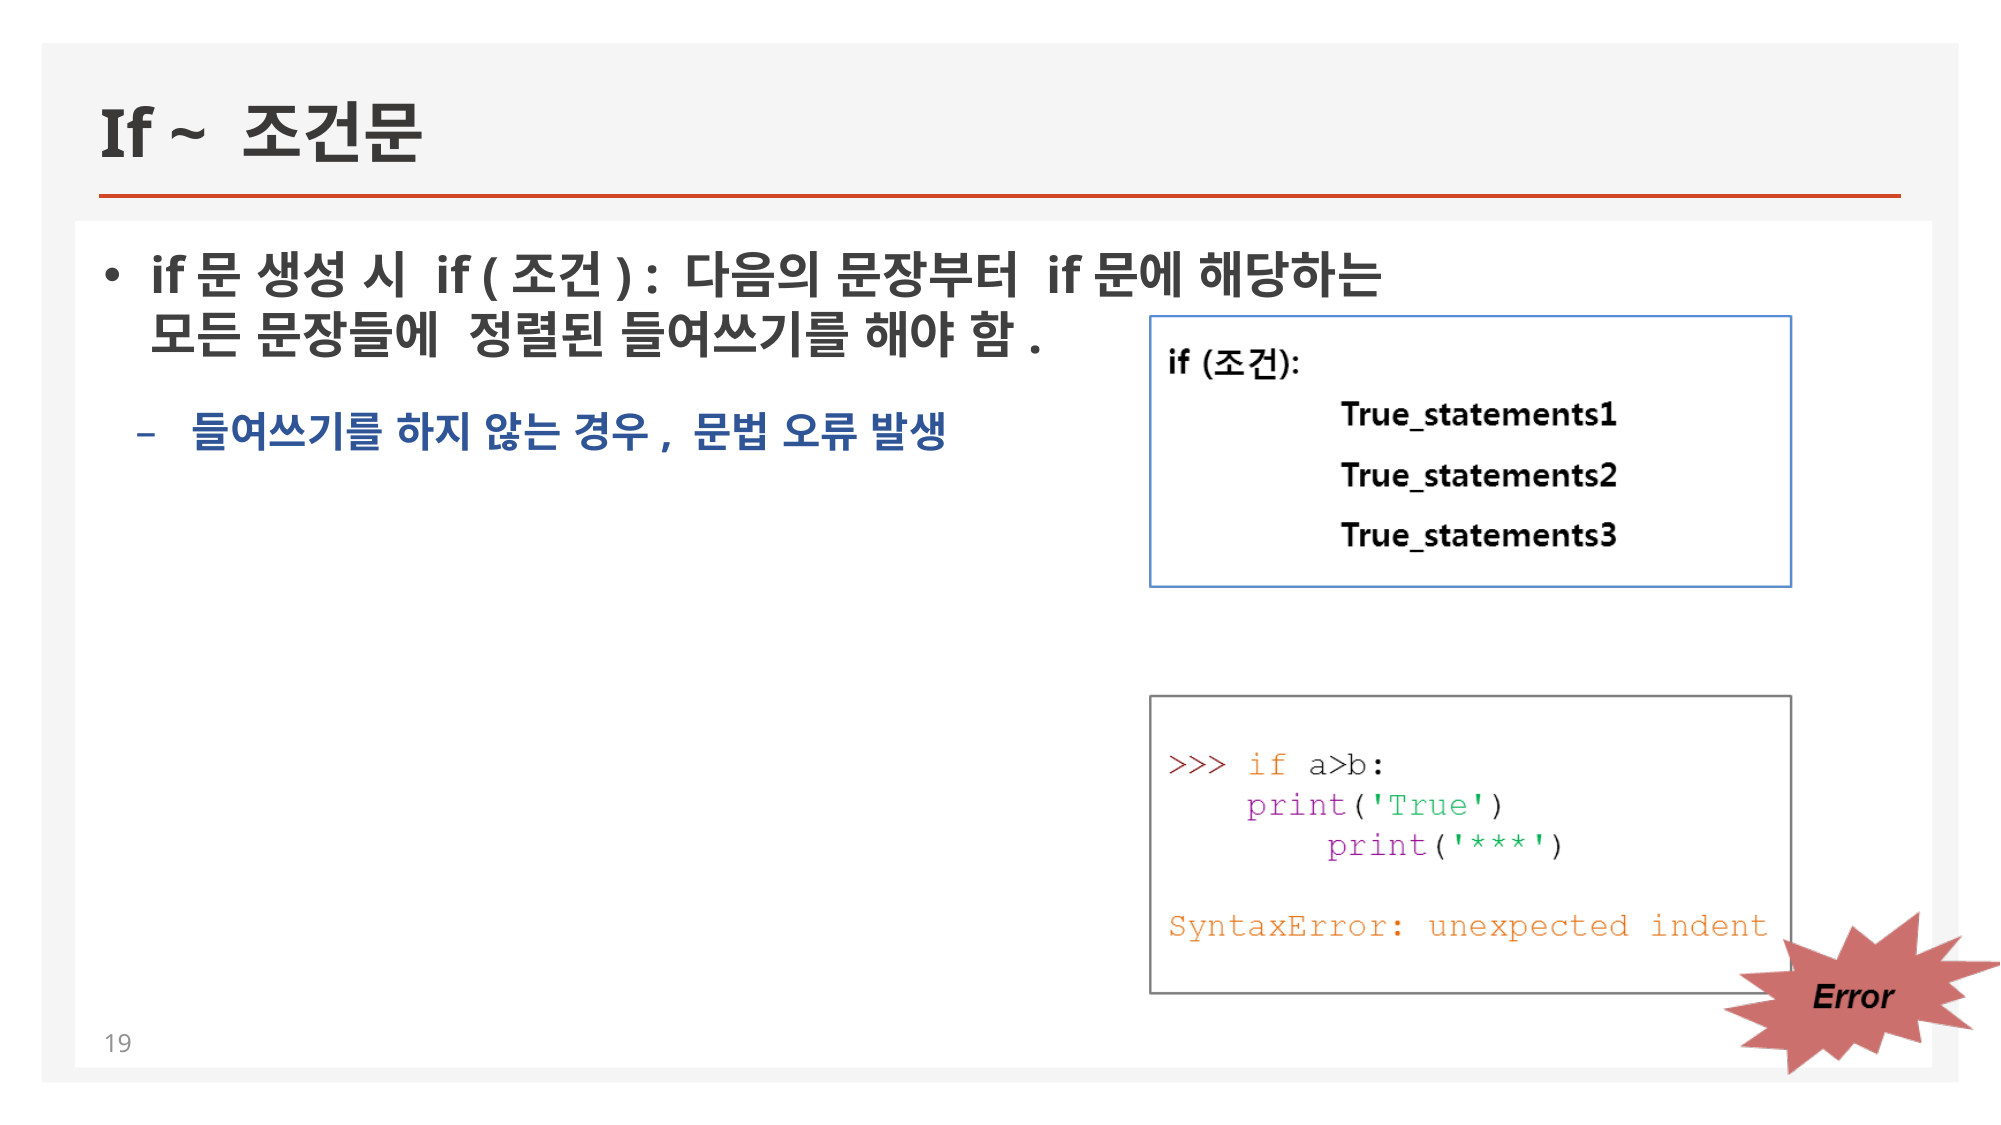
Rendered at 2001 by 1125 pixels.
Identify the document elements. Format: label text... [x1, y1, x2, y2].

title If ~ 조건문 [85, 73, 1465, 179]
picture [1147, 315, 2000, 1076]
list if문 생성 시 if (조건) : 다음의 문장부터 if문에 해당하는 모든 문장들에 정렬된 들여쓰기를 해야 함. 들여쓰기를 하지 않는 경우, 문법 오류 발생 [58, 236, 1438, 889]
slide_number 19 [88, 1015, 626, 1075]
